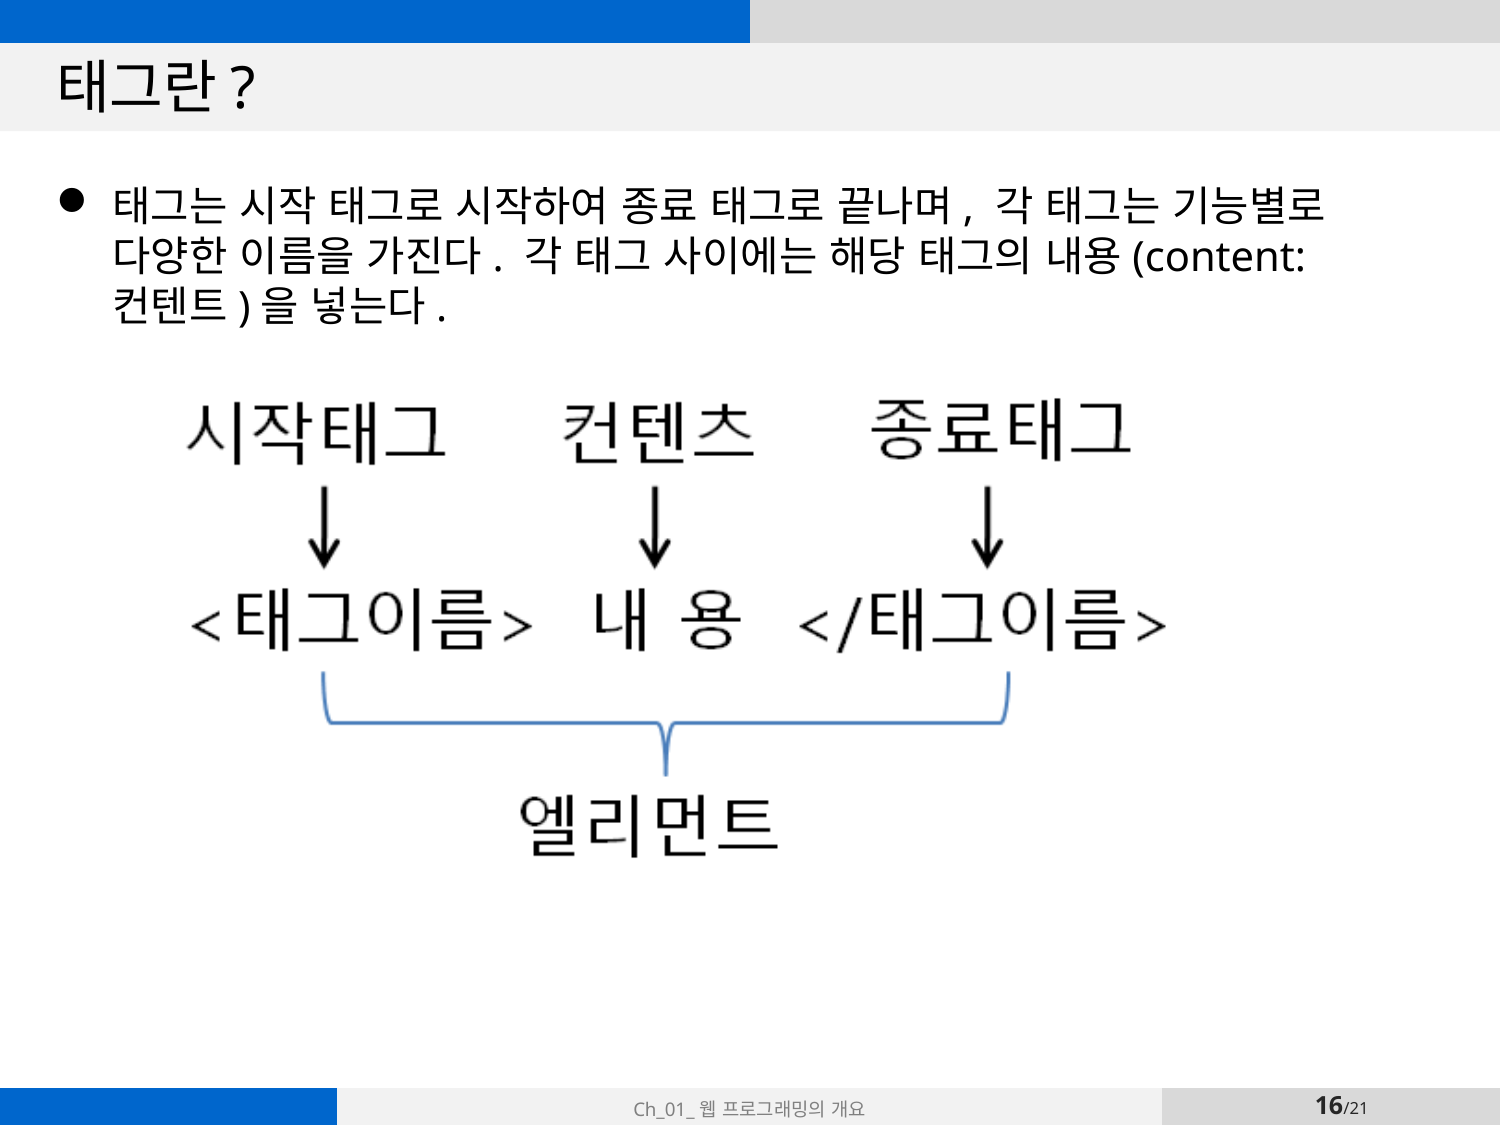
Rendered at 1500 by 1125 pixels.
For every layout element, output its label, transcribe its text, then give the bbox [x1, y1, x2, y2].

title 태그란? [41, 42, 1459, 128]
picture [135, 349, 1225, 907]
list 태그는 시작 태그로 시작하여 종료 태그로 끝나며, 각 태그는 기능별로 다양한 이름을 가진다. 각 태그 사이에는 해당 태그의 내용(content:컨텐트)을 넣는다. [41, 172, 1426, 1048]
